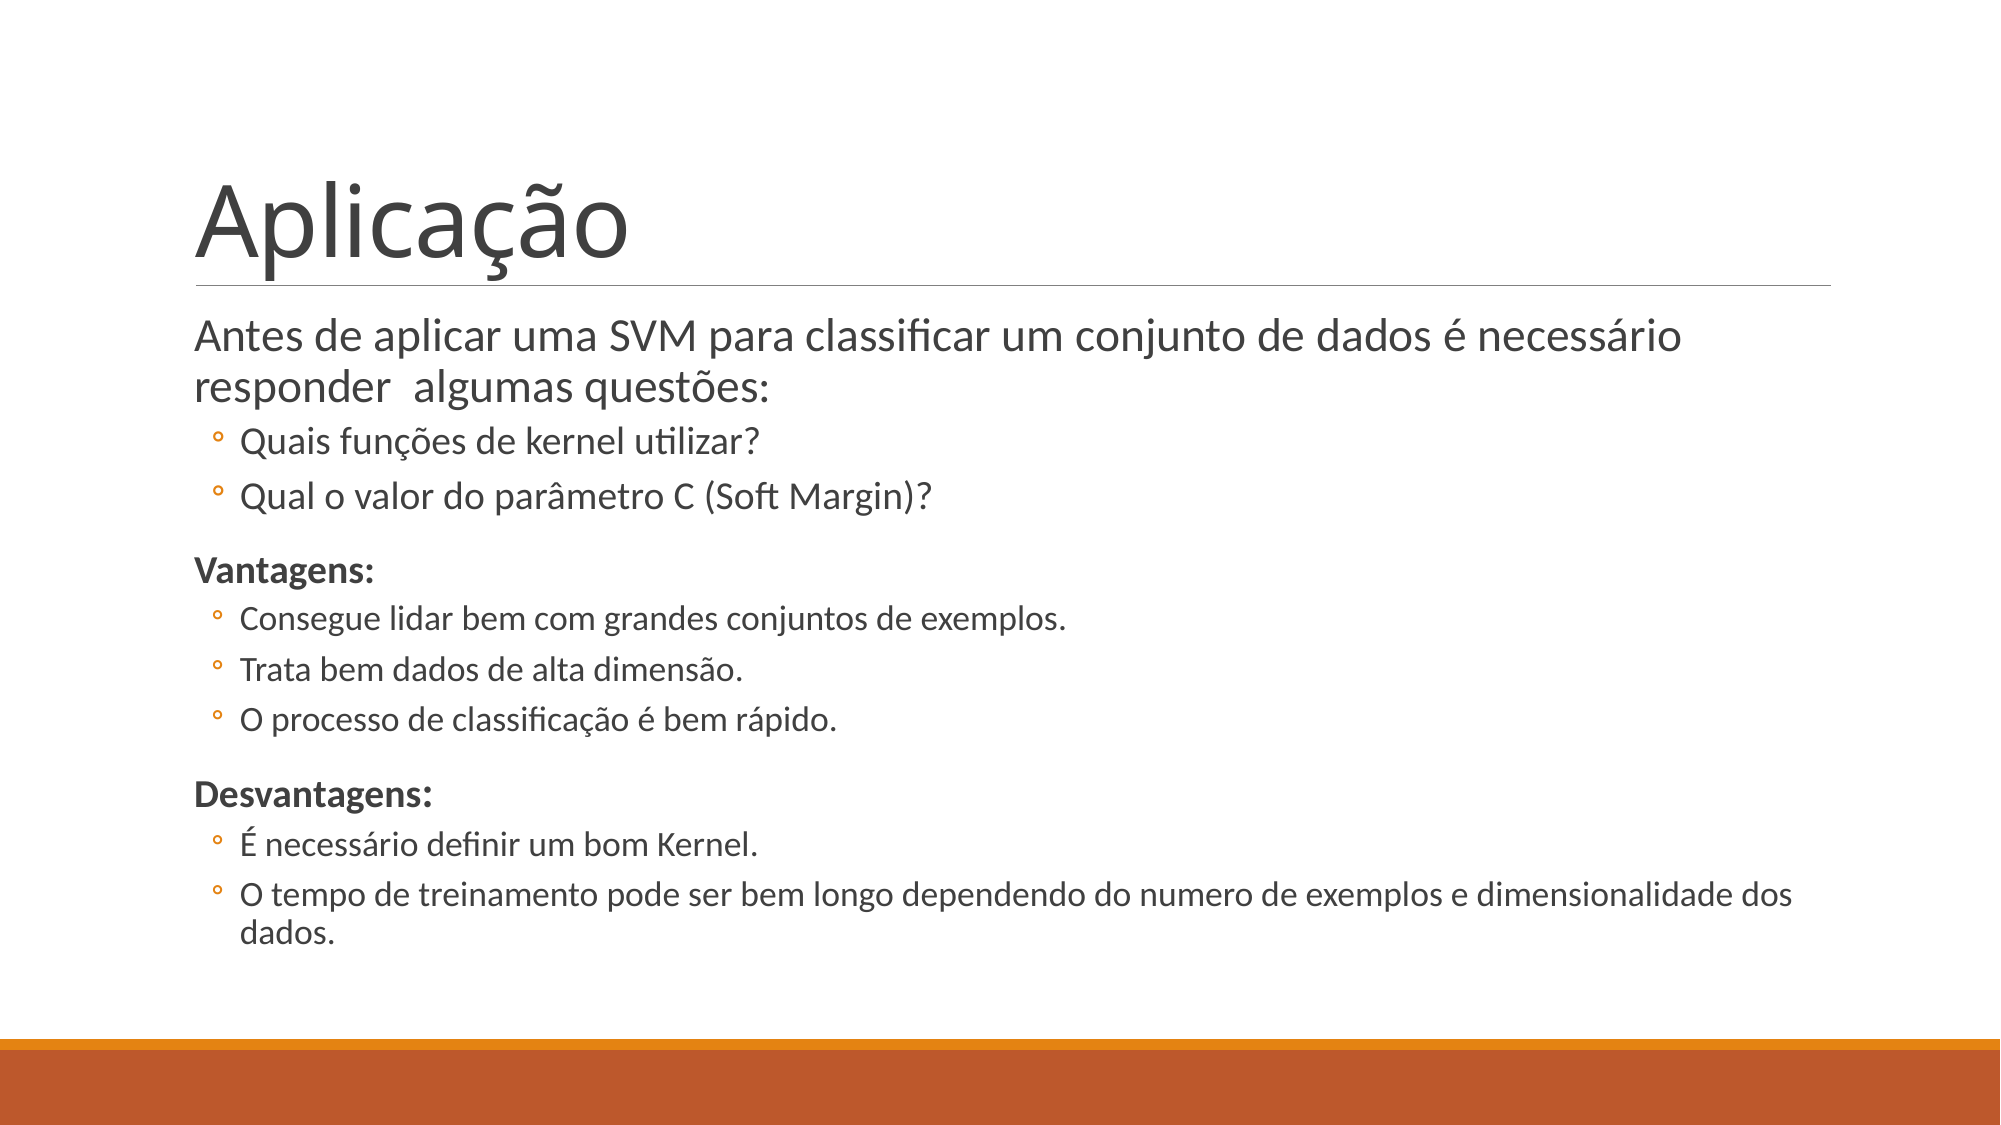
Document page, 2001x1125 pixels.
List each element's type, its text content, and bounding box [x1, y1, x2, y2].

title Aplicação [180, 47, 1830, 285]
list Antes de aplicar uma SVM para classificar um conjunto de dados é necessário responder algumas questões: Quais funções de kernel utilizar? Qual o valor do parâmetro C (Soft Margin)? Vantagens: Consegue lidar bem com grandes conjuntos de exemplos. Trata bem dados de alta dimensão. O processo de classificação é bem rápido. Desvantagens: É necessário definir um bom Kernel. O tempo de treinamento pode ser bem longo dependendo do numero de exemplos e dimensionalidade dos dados. [180, 302, 1830, 963]
